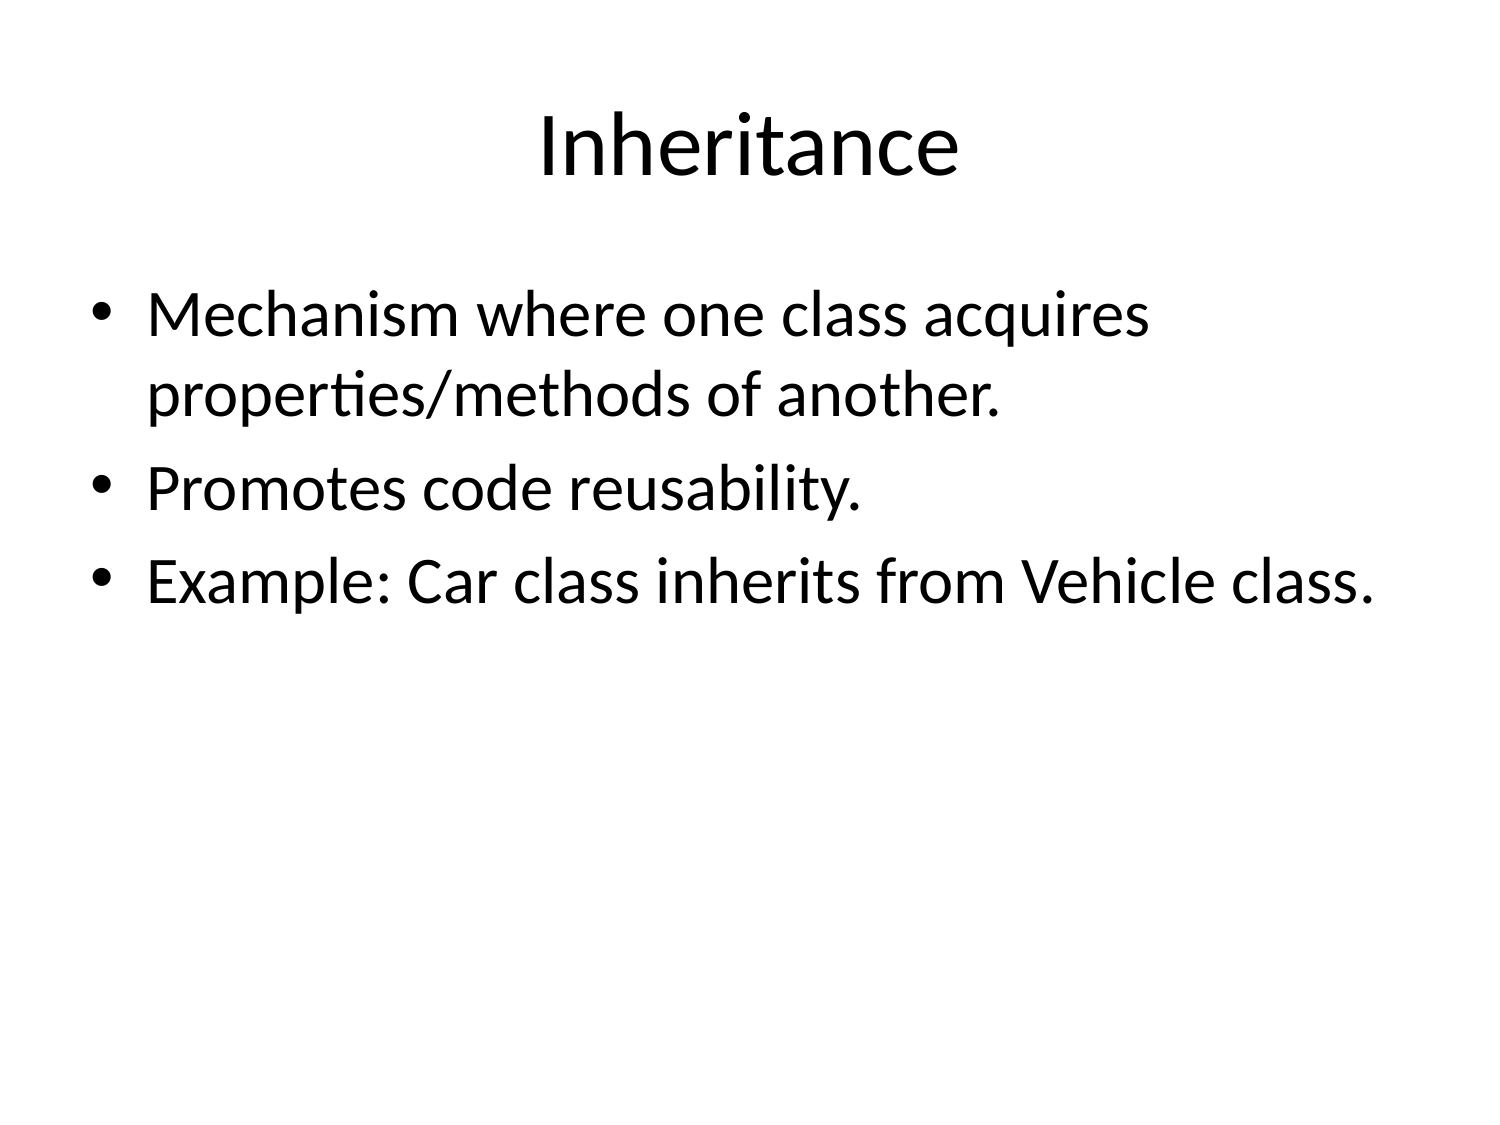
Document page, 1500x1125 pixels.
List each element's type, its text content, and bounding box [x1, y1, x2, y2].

list Mechanism where one class acquires properties/methods of another. Promotes code reusability. Example: Car class inherits from Vehicle class. [75, 262, 1425, 1005]
title Inheritance [75, 45, 1425, 233]
